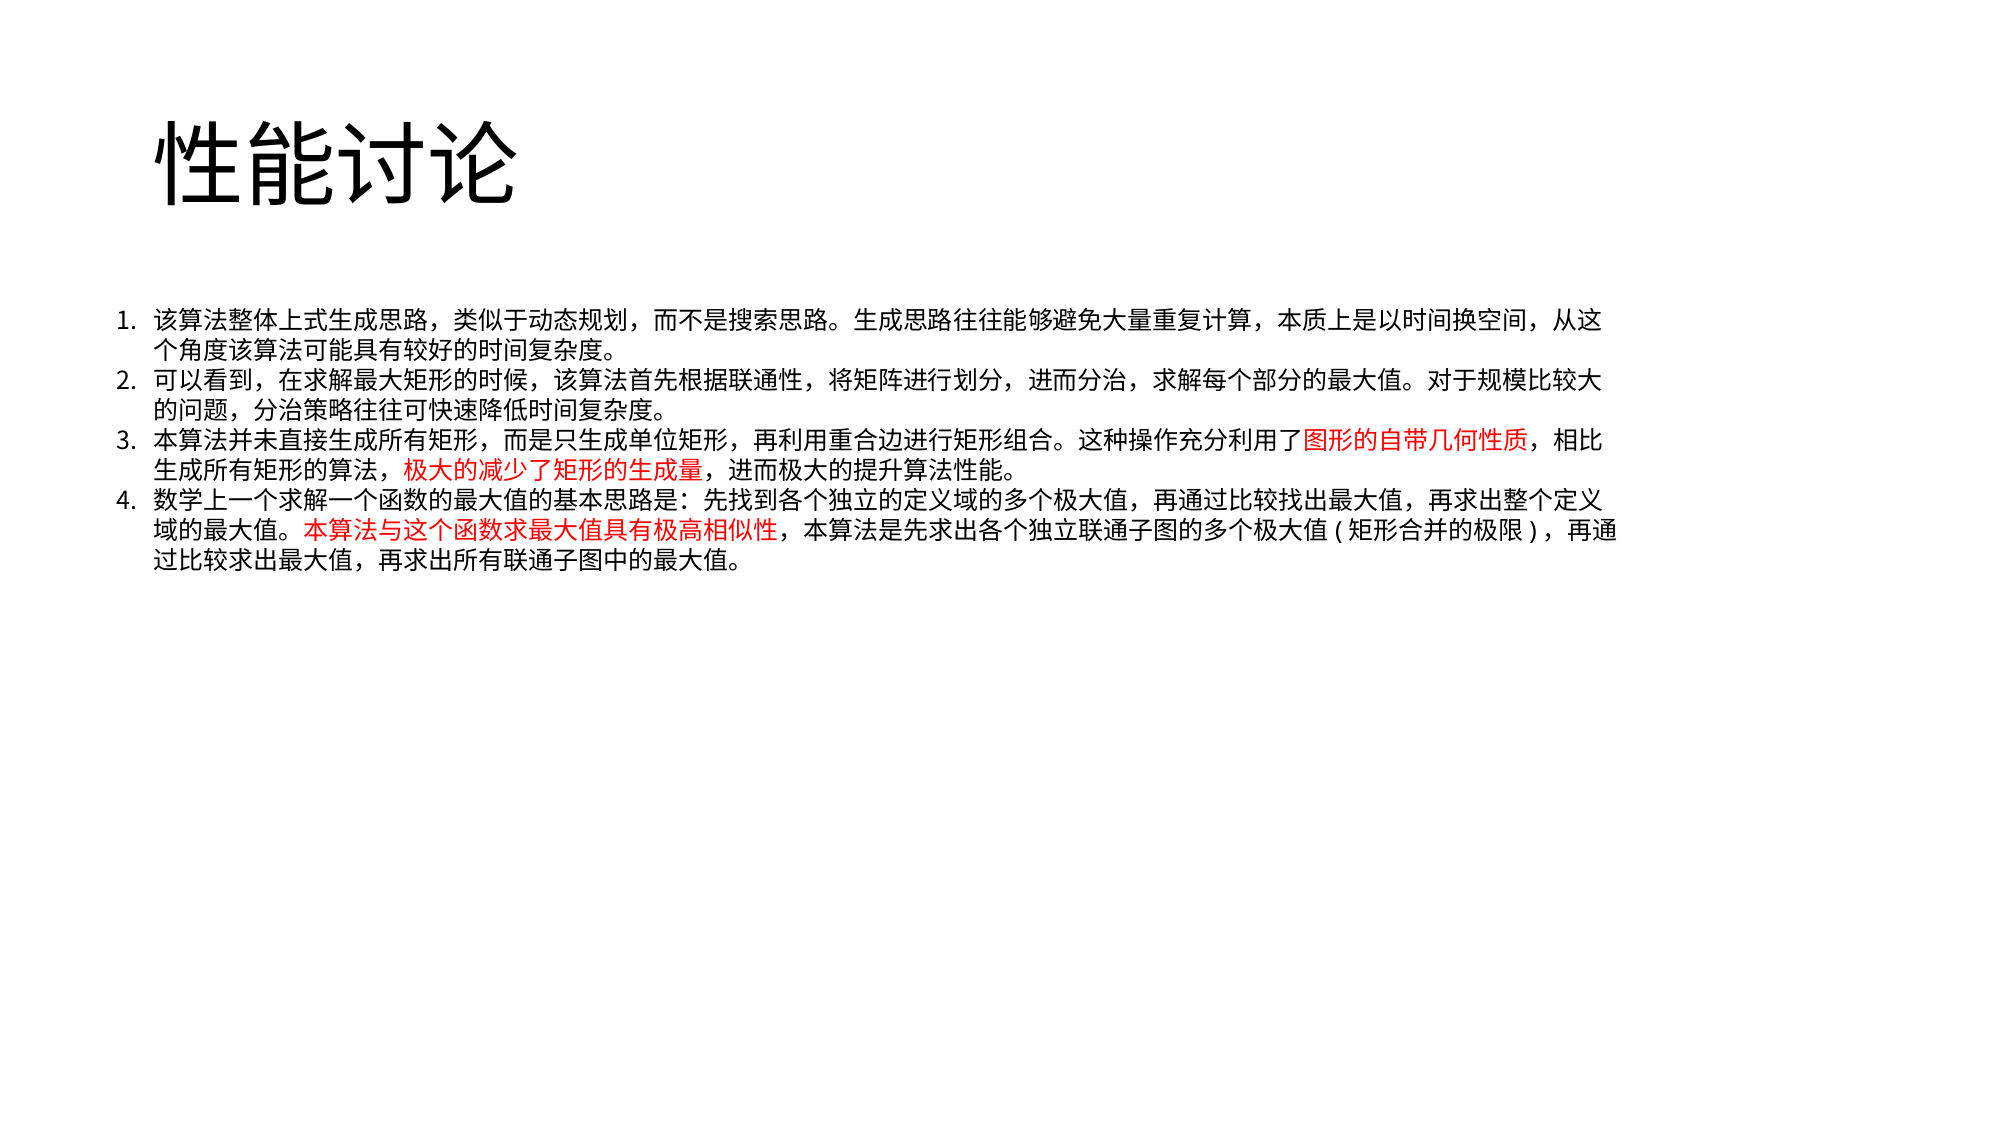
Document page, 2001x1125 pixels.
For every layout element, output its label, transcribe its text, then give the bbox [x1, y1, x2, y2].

title 性能讨论 [137, 59, 1863, 278]
text_box 该算法整体上式生成思路，类似于动态规划，而不是搜索思路。生成思路往往能够避免大量重复计算，本质上是以时间换空间，从这个角度该算法可能具有较好的时间复杂度。 可以看到，在求解最大矩形的时候，该算法首先根据联通性，将矩阵进行划分，进而分治，求解每个部分的最大值。对于规模比较大的问题，分治策略往往可快速降低时间复杂度。 本算法并未直接生成所有矩形，而是只生成单位矩形，再利用重合边进行矩形组合。这种操作充分利用了图形的自带几何性质，相比生成所有矩形的算法，极大的减少了矩形的生成量，进而极大的提升算法性能。 数学上一个求解一个函数的最大值的基本思路是：先找到各个独立的定义域的多个极大值，再通过比较找出最大值，再求出整个定义域的最大值。本算法与这个函数求最大值具有极高相似性，本算法是先求出各个独立联通子图的多个极大值(矩形合并的极限)，再通过比较求出最大值，再求出所有联通子图中的最大值。 [101, 297, 1644, 582]
